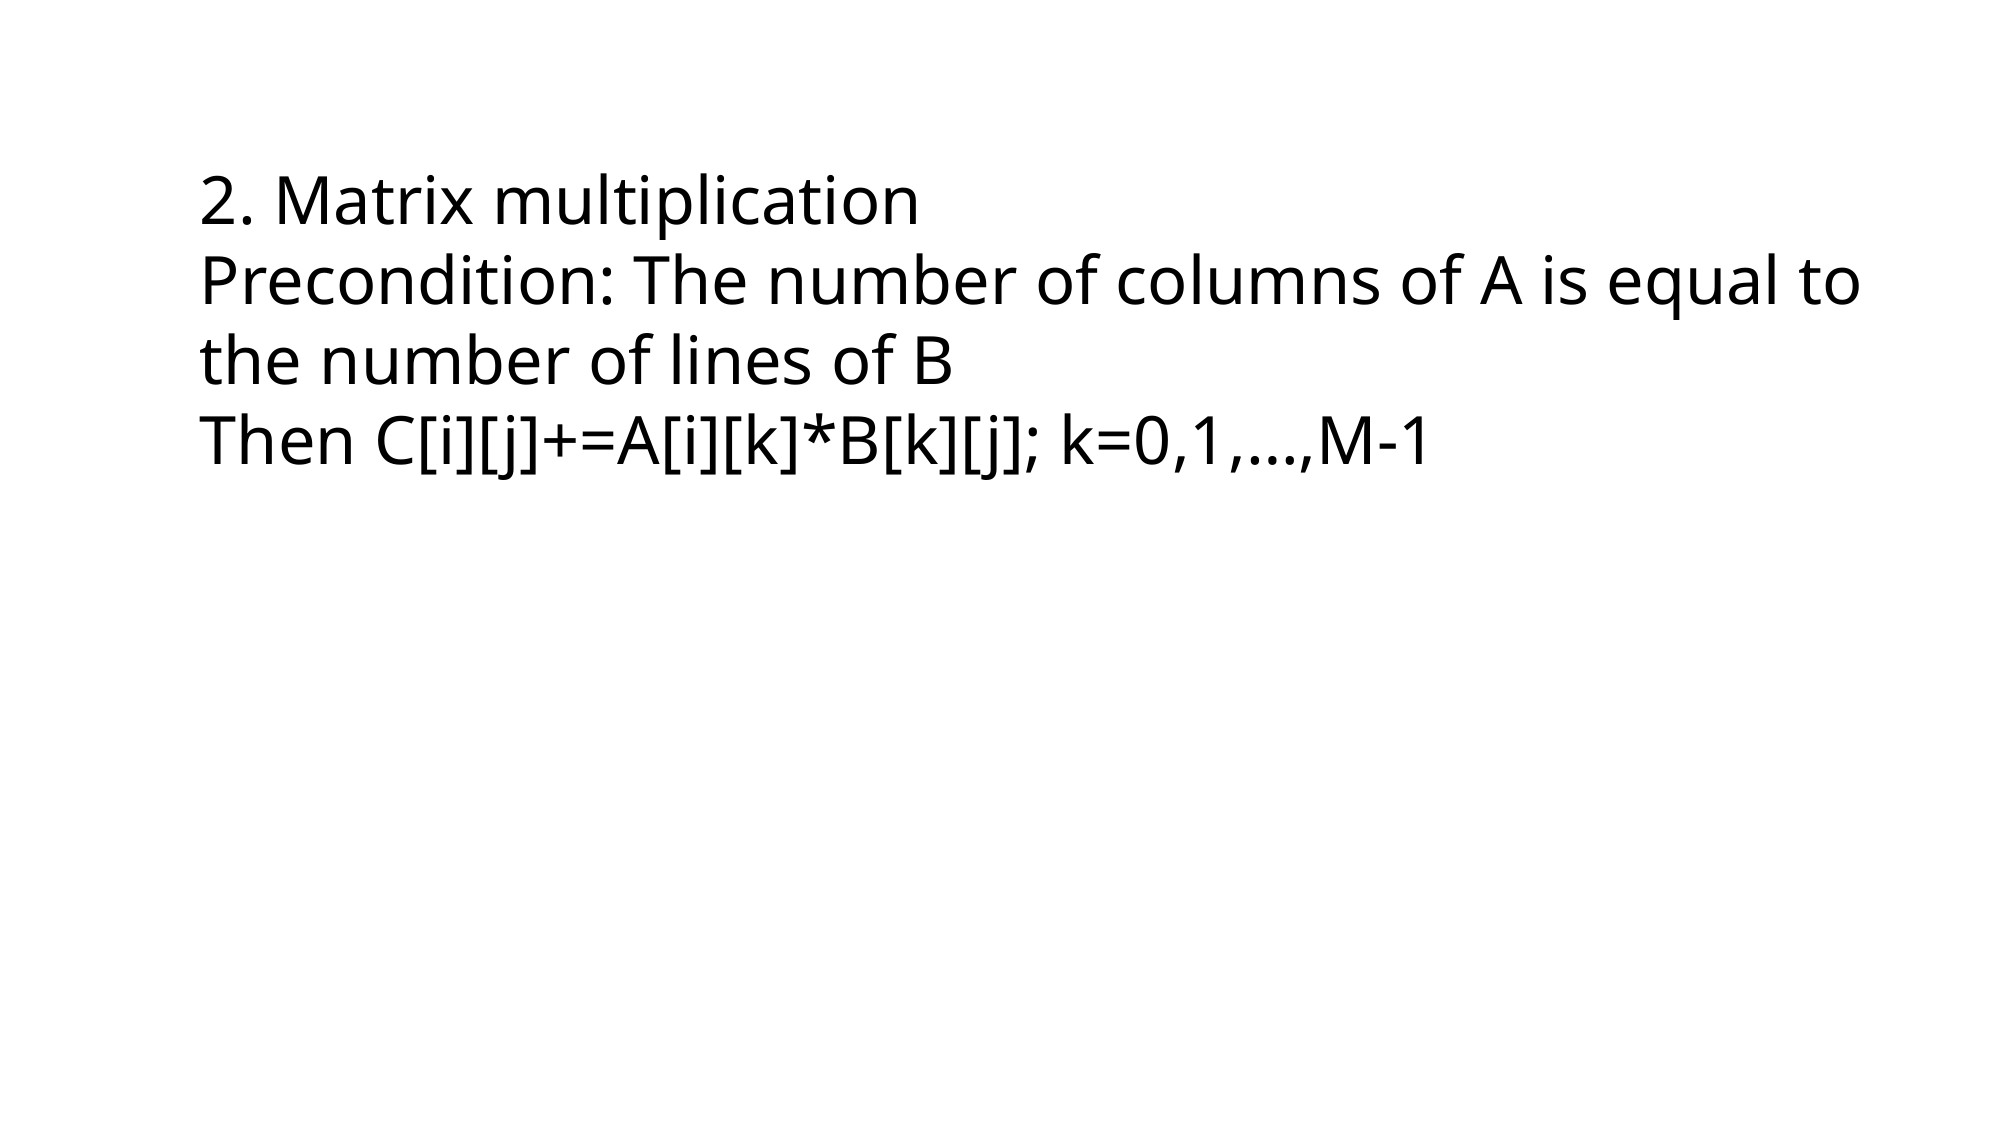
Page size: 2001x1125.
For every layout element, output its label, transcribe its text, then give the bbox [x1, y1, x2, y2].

text_box 2. Matrix multiplication Precondition: The number of columns of A is equal to the number of lines of B Then C[i][j]+=A[i][k]*B[k][j]; k=0,1,…,M-1 [184, 150, 1935, 486]
